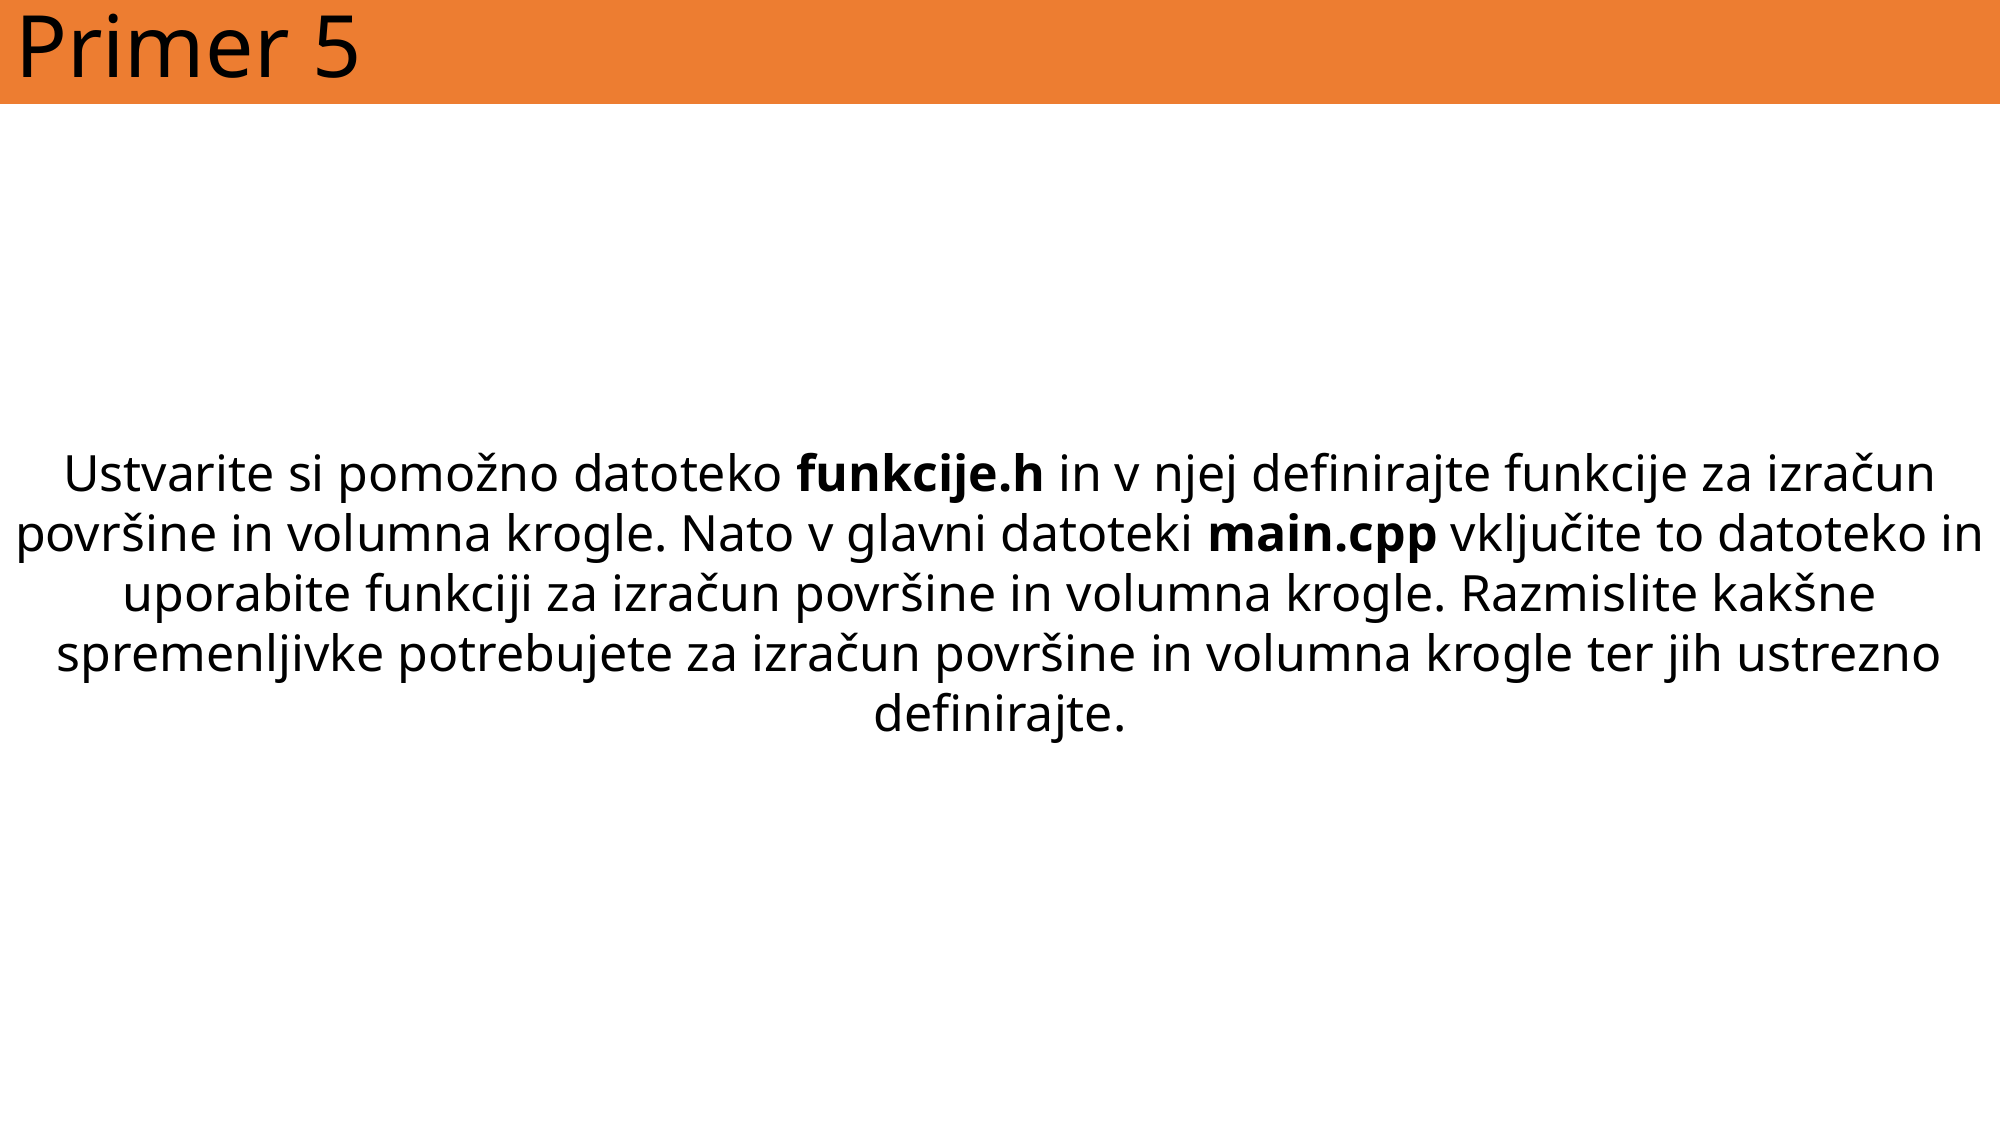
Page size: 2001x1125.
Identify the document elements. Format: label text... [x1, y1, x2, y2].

text_box Ustvarite si pomožno datoteko funkcije.h in v njej definirajte funkcije za izračun površine in volumna krogle. Nato v glavni datoteki main.cpp vključite to datoteko in uporabite funkciji za izračun površine in volumna krogle. Razmislite kakšne spremenljivke potrebujete za izračun površine in volumna krogle ter jih ustrezno definirajte. [0, 433, 2000, 749]
title Primer 5 [0, 0, 2000, 104]
